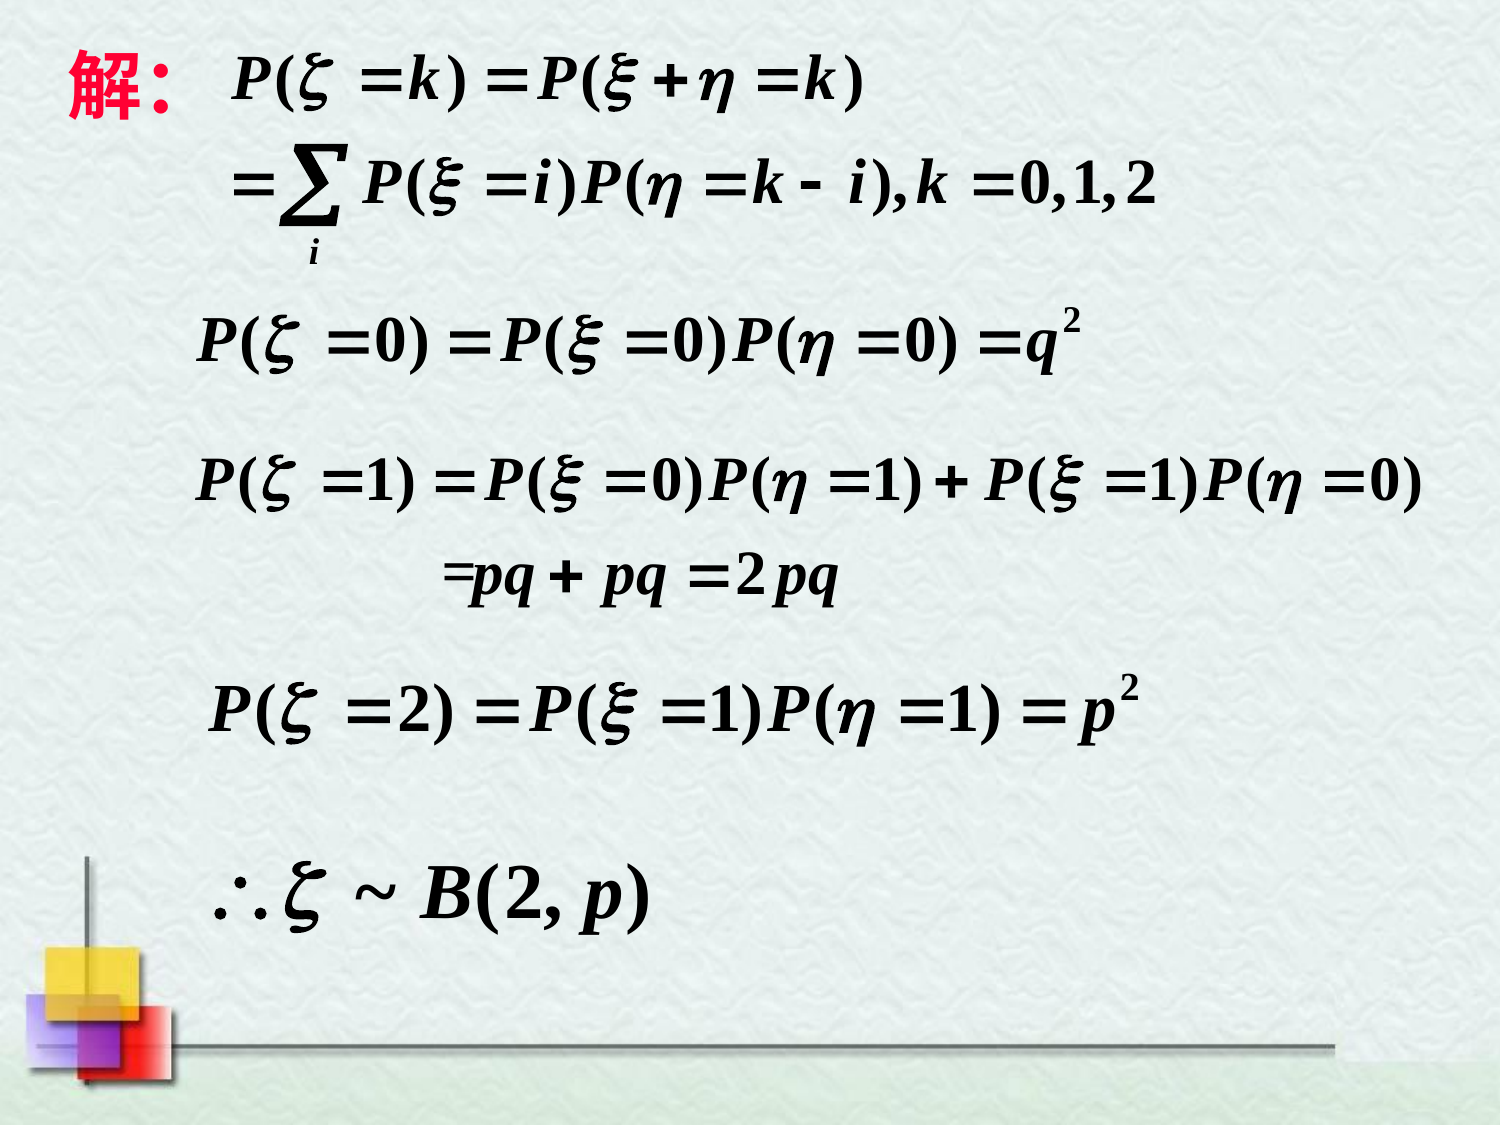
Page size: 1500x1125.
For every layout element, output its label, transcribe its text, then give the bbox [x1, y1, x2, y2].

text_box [206, 845, 667, 952]
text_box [194, 656, 1152, 761]
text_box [182, 290, 1093, 389]
text_box 解： [53, 30, 266, 136]
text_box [182, 444, 1436, 624]
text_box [218, 42, 1169, 280]
picture [0, 0, 1500, 1125]
